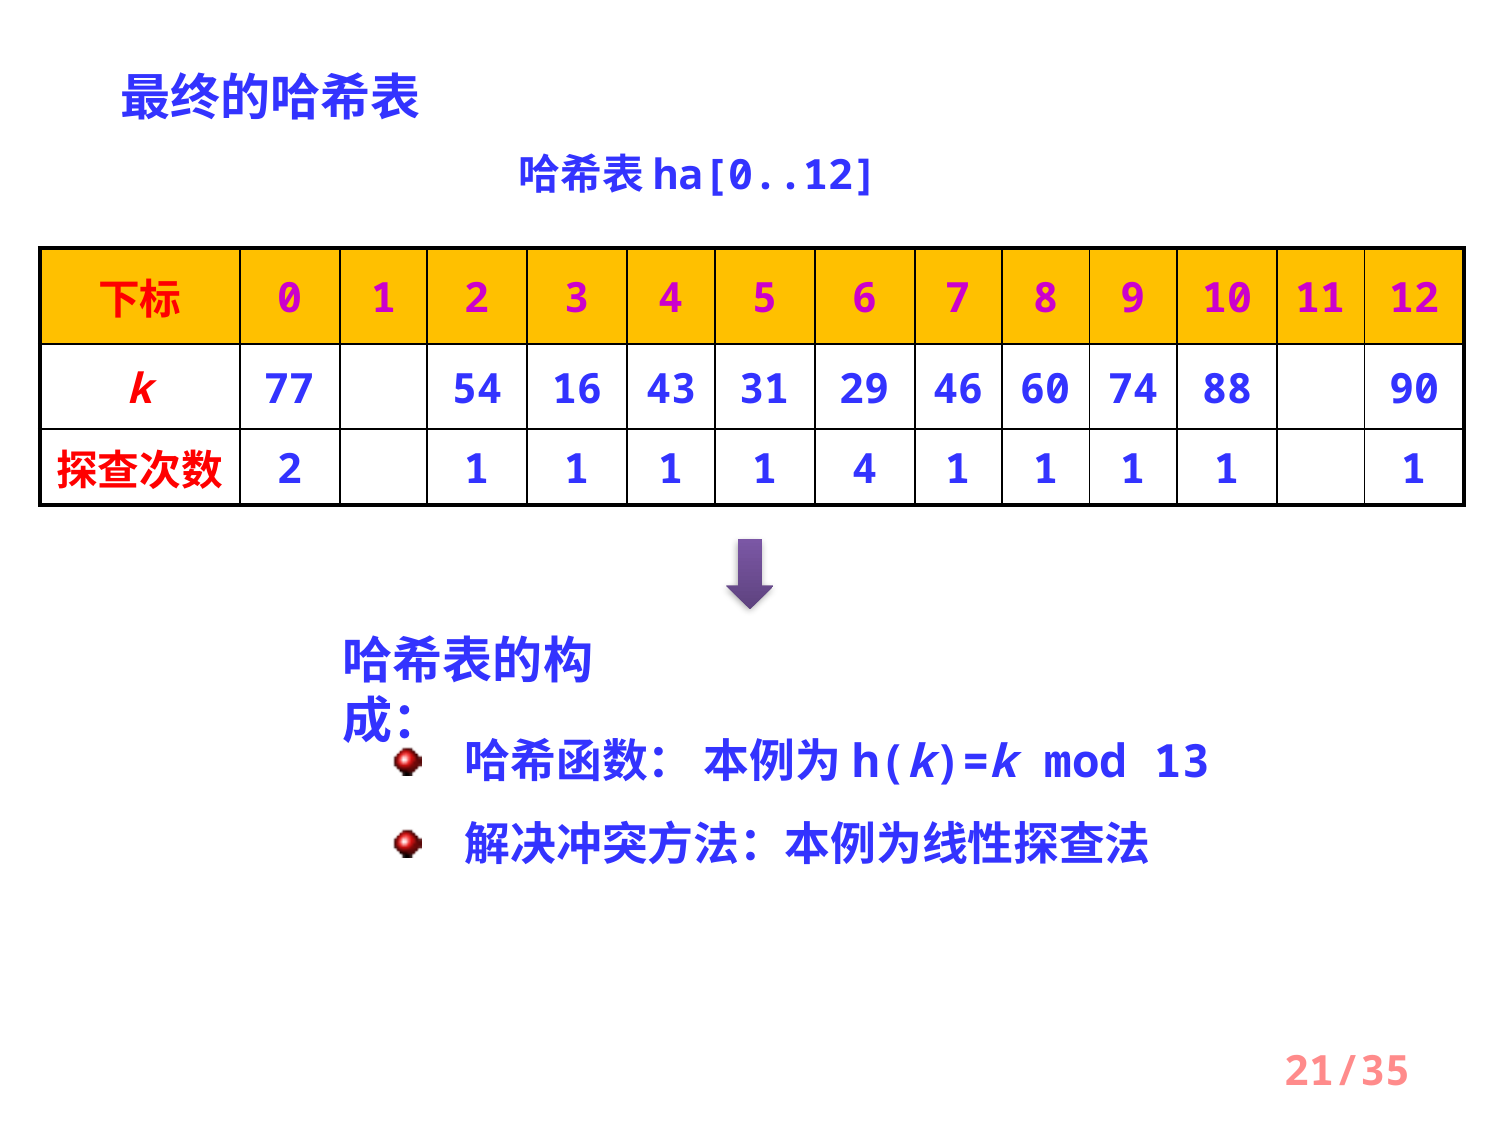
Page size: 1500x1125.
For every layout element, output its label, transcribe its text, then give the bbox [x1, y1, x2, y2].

table_cell 探查次数 [42, 430, 239, 503]
table_header 下标 [42, 250, 239, 343]
table_cell 31 [716, 345, 814, 428]
table_header 10 [1178, 250, 1276, 343]
table_cell [1278, 345, 1364, 428]
table_header 4 [628, 250, 714, 343]
table_cell 46 [916, 345, 1001, 428]
table_header 9 [1090, 250, 1176, 343]
table_cell 1 [716, 430, 814, 503]
table_cell 4 [816, 430, 914, 503]
table_header 12 [1365, 250, 1462, 343]
slide_number 21/35 [1074, 1042, 1425, 1103]
table_cell 1 [428, 430, 526, 503]
table_cell 1 [1178, 430, 1276, 503]
text_box 哈希表ha[0..12] [503, 140, 950, 206]
table_cell 77 [241, 345, 339, 428]
table_cell 1 [916, 430, 1001, 503]
table_header 8 [1003, 250, 1089, 343]
table_header 3 [528, 250, 626, 343]
table_cell 1 [528, 430, 626, 503]
table_cell 74 [1090, 345, 1176, 428]
table_header 0 [241, 250, 339, 343]
table_cell 16 [528, 345, 626, 428]
table_cell 54 [428, 345, 526, 428]
table_header 11 [1278, 250, 1364, 343]
table_header 7 [916, 250, 1001, 343]
table_cell 1 [628, 430, 714, 503]
table_cell 2 [241, 430, 339, 503]
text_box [327, 538, 1243, 869]
table_cell 88 [1178, 345, 1276, 428]
table_cell 1 [1365, 430, 1462, 503]
table_cell 60 [1003, 345, 1089, 428]
table_cell 29 [816, 345, 914, 428]
table_header 5 [716, 250, 814, 343]
table_header 6 [816, 250, 914, 343]
table_cell [341, 430, 426, 503]
text_box 最终的哈希表 [105, 58, 563, 134]
table_cell 43 [628, 345, 714, 428]
table_cell [1278, 430, 1364, 503]
table_cell [341, 345, 426, 428]
table_header 2 [428, 250, 526, 343]
table_cell 1 [1090, 430, 1176, 503]
table_cell 90 [1365, 345, 1462, 428]
table_header 1 [341, 250, 426, 343]
table_cell 1 [1003, 430, 1089, 503]
table_cell k [42, 345, 239, 428]
